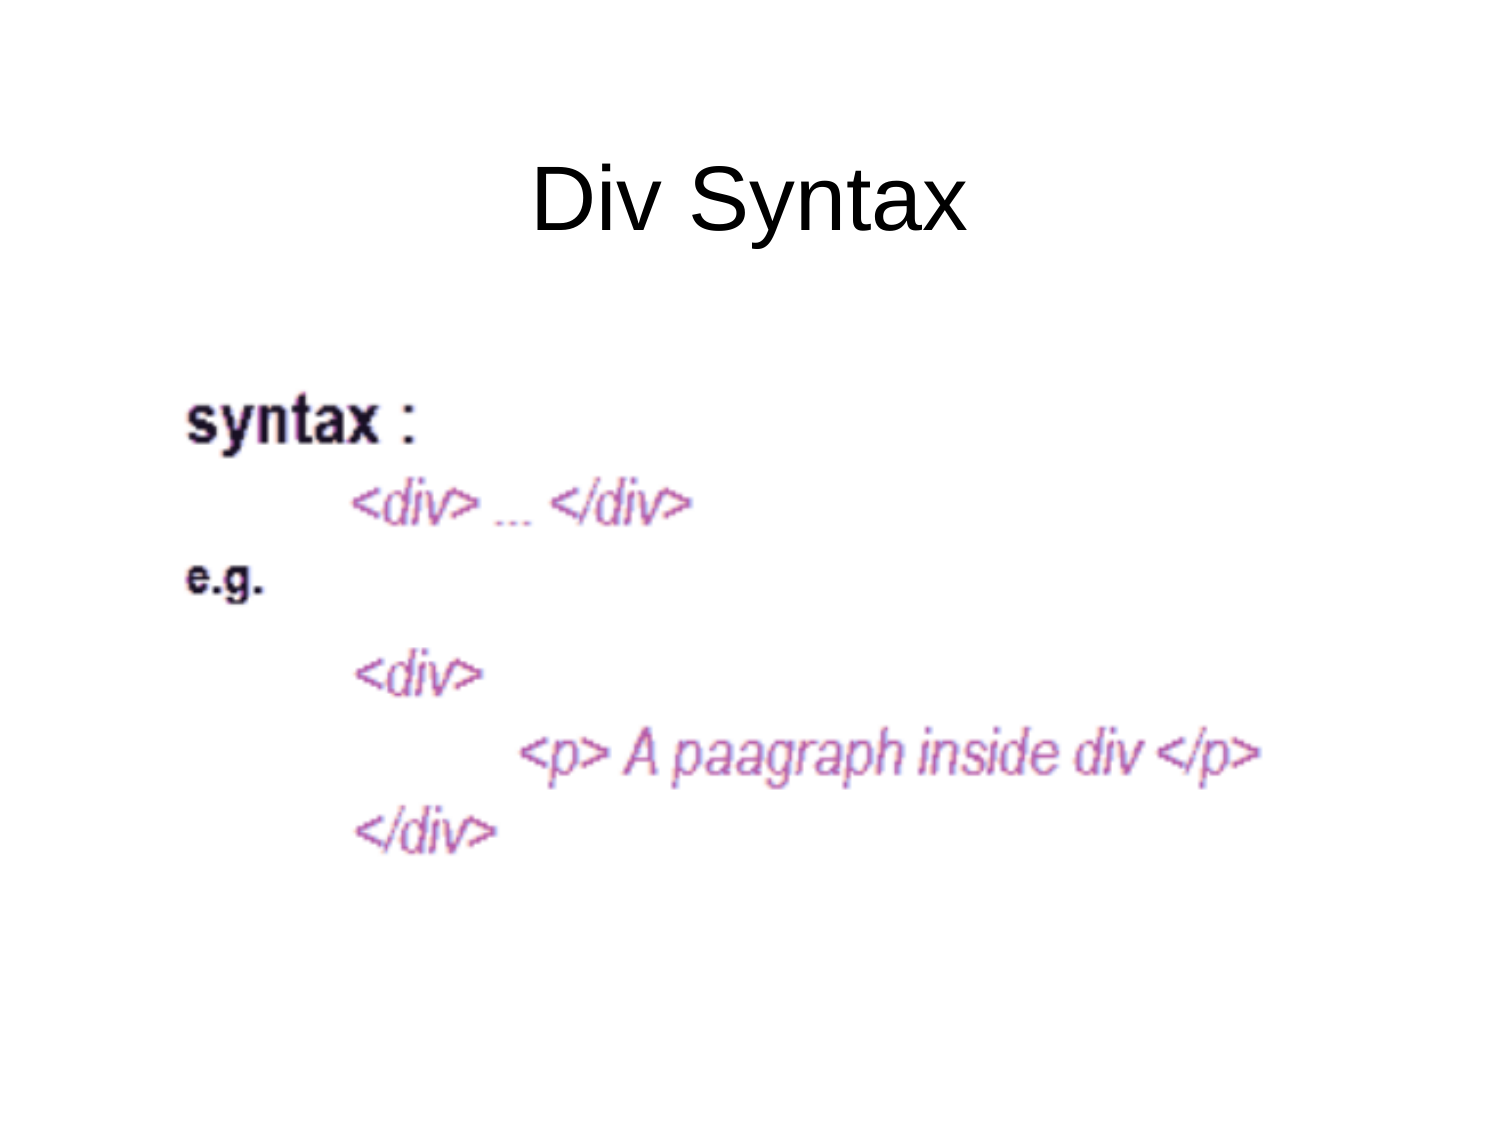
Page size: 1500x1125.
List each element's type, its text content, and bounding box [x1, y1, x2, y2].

picture [112, 349, 1354, 975]
text_box [112, 324, 1388, 1000]
text_box Div Syntax [112, 99, 1388, 288]
